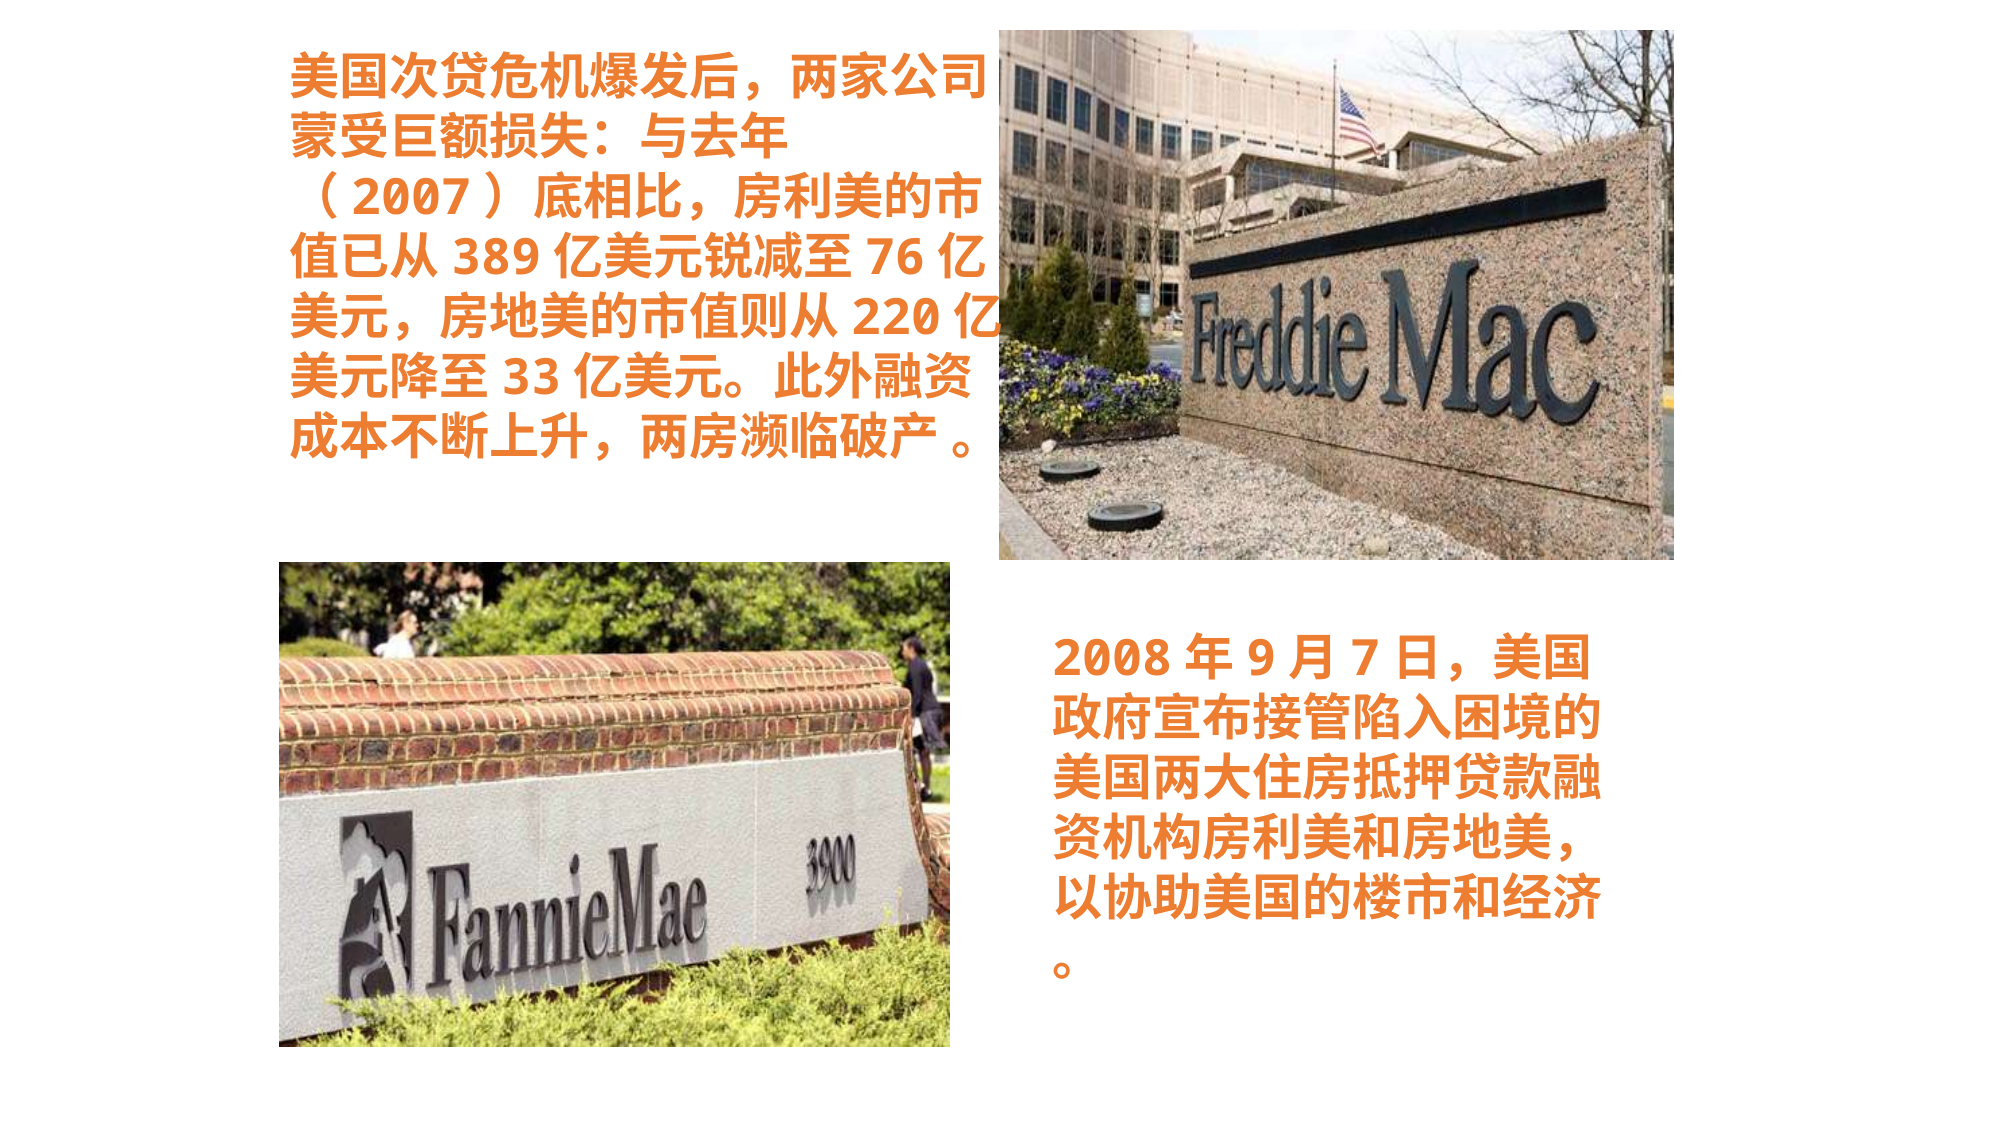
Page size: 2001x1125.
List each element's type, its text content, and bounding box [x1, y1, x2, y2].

text_box 美国次贷危机爆发后，两家公司蒙受巨额损失：与去年（2007）底相比，房利美的市值已从389亿美元锐减至76亿美元，房地美的市值则从220亿美元降至33亿美元。此外融资成本不断上升，两房濒临破产 。 [274, 37, 999, 473]
picture [279, 562, 950, 1047]
text_box 2008年9月7日，美国政府宣布接管陷入困境的美国两大住房抵押贷款融资机构房利美和房地美，以协助美国的楼市和经济 。 [1037, 572, 1625, 1038]
picture [999, 30, 1674, 560]
